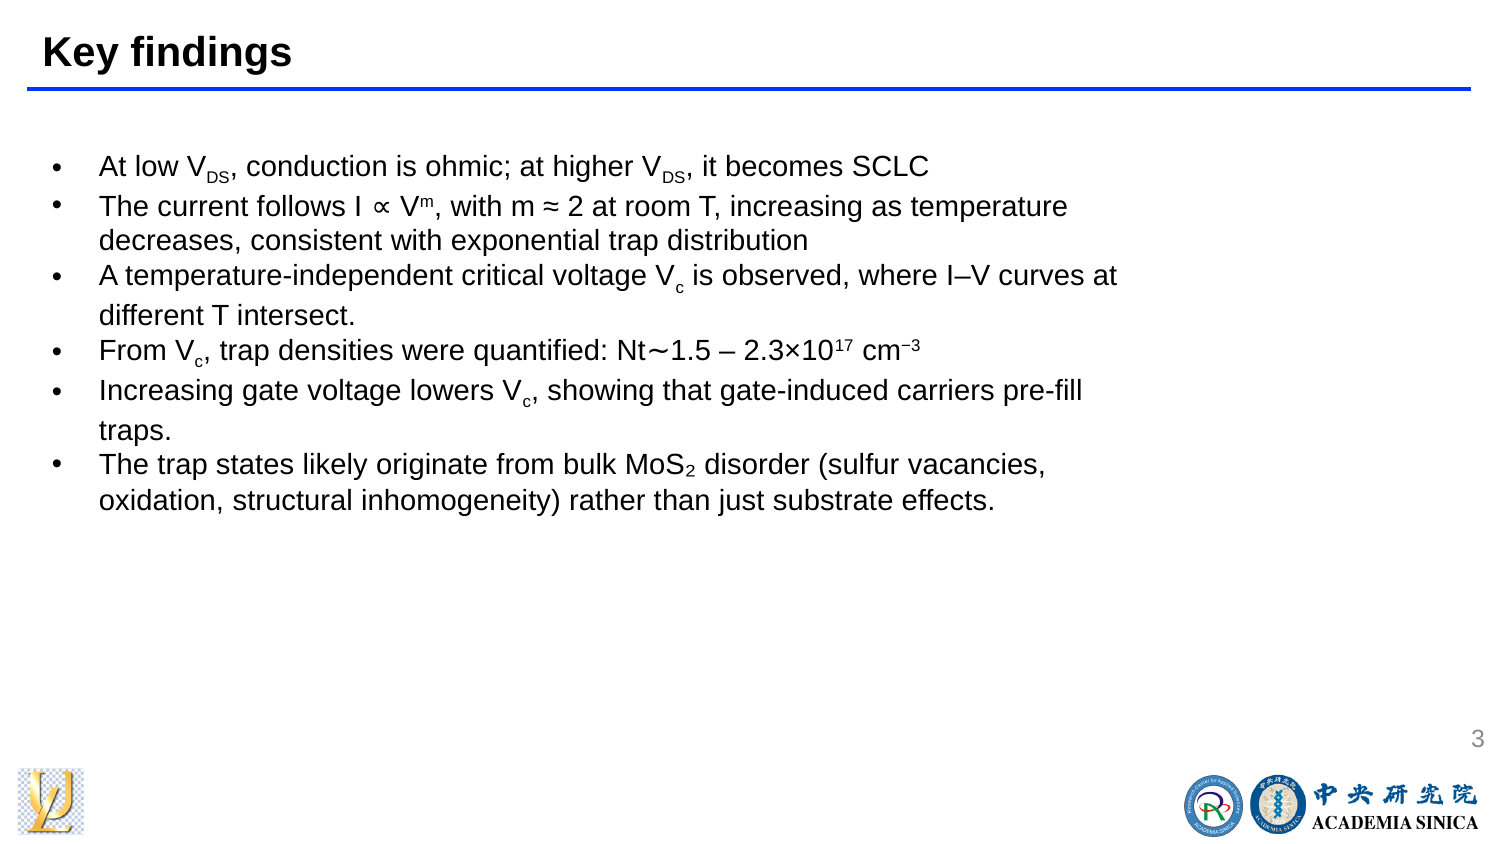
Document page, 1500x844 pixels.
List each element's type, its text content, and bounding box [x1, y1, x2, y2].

text_box At low VDS, conduction is ohmic; at higher VDS, it becomes SCLC The current follows I ∝ Vm, with m ≈ 2 at room T, increasing as temperature decreases, consistent with exponential trap distribution A temperature-independent critical voltage Vc is observed, where I–V curves at different T intersect. From Vc, trap densities were quantified: Nt∼1.5 – 2.3×1017 cm−3 Increasing gate voltage lowers Vc, showing that gate-induced carriers pre-fill traps. The trap states likely originate from bulk MoS₂ disorder (sulfur vacancies, oxidation, structural inhomogeneity) rather than just substrate effects. [37, 139, 1141, 559]
title Key findings [27, 16, 1378, 82]
slide_number 3 [1162, 714, 1500, 760]
picture [1184, 765, 1485, 843]
picture [15, 768, 87, 835]
